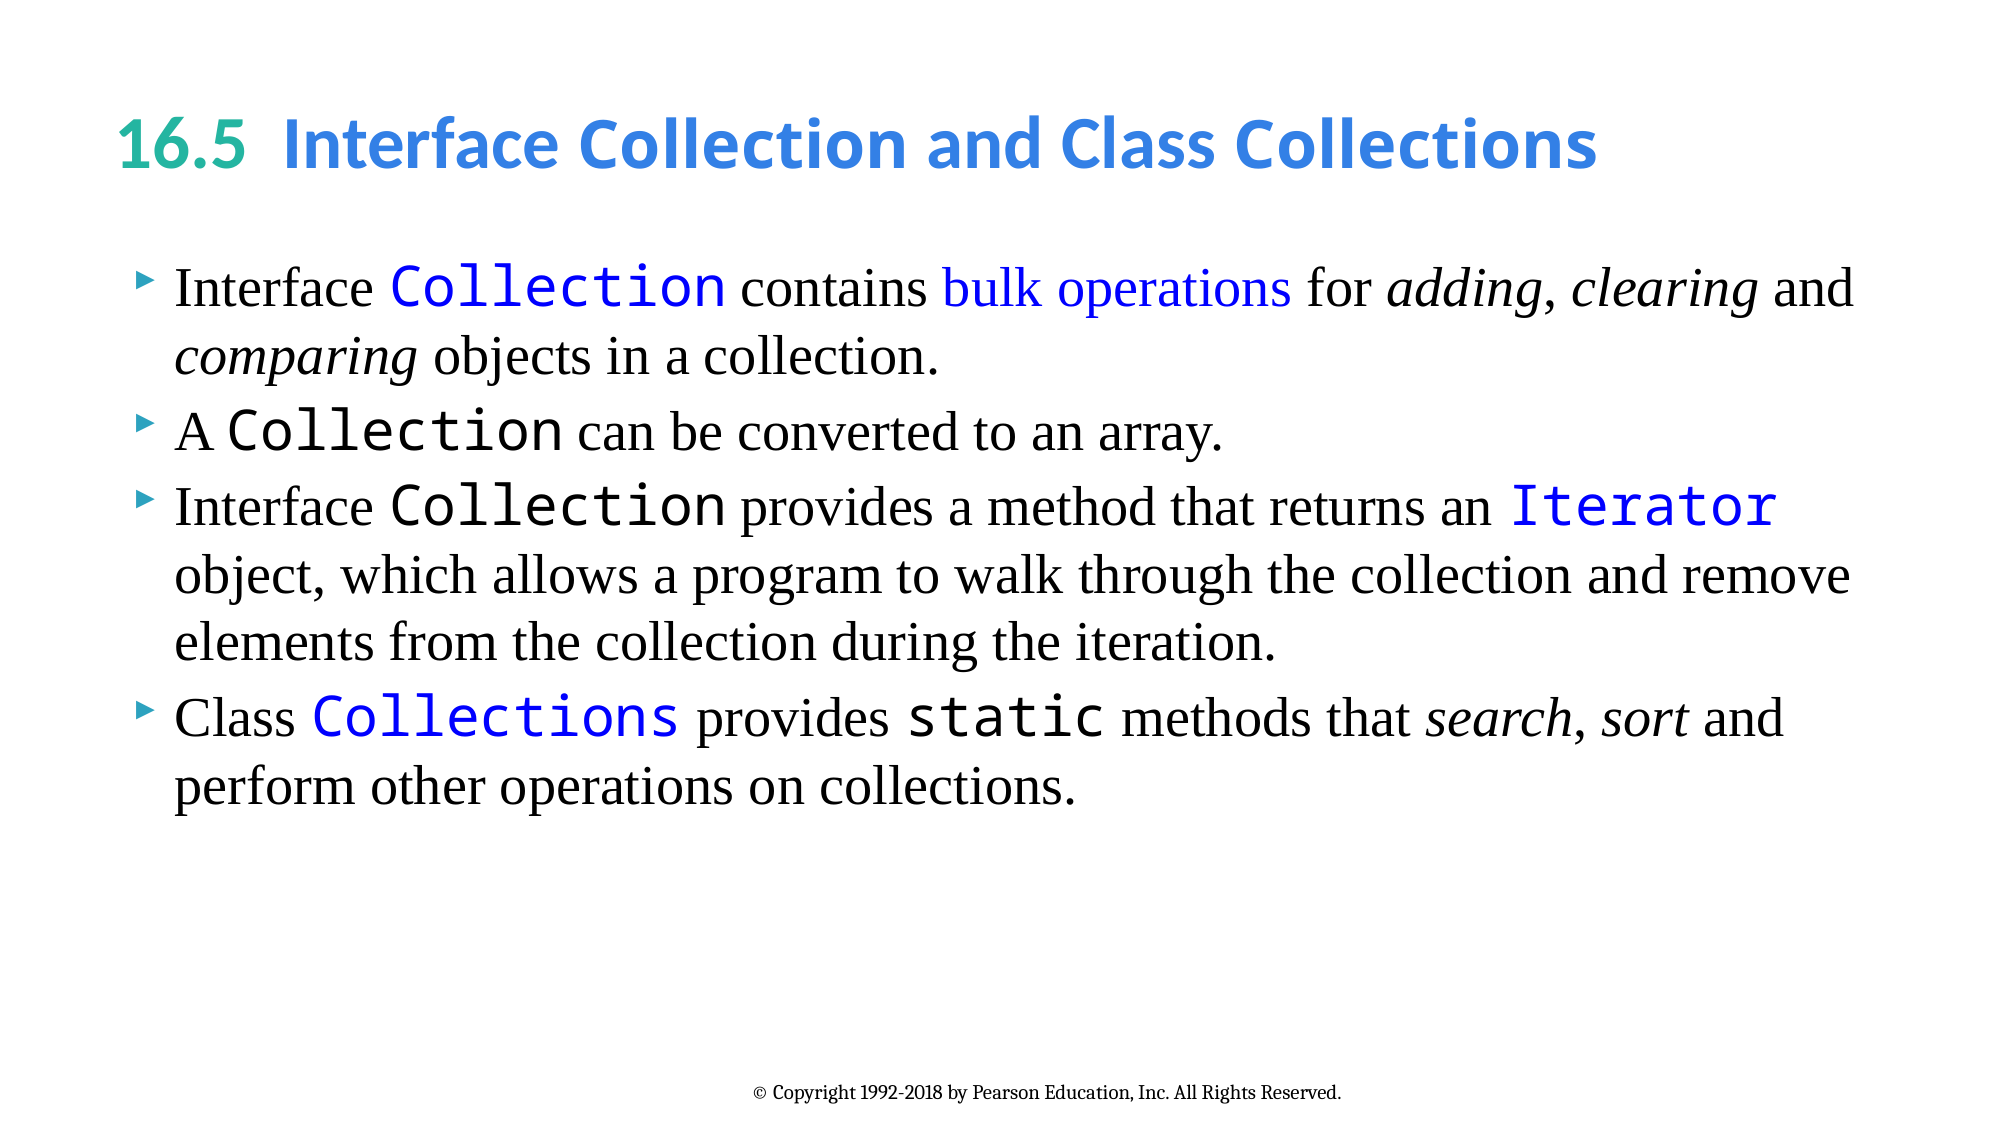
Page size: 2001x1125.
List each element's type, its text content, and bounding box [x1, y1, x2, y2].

title 16.5 Interface Collection and Class Collections [99, 45, 1900, 233]
list Interface Collection contains bulk operations for adding, clearing and comparing objects in a collection. A Collection can be converted to an array. Interface Collection provides a method that returns an Iterator object, which allows a program to walk through the collection and remove elements from the collection during the iteration. Class Collections provides static methods that search, sort and perform other operations on collections. [99, 242, 1900, 986]
footer © Copyright 1992-2018 by Pearson Education, Inc. All Rights Reserved. [736, 1051, 1892, 1112]
